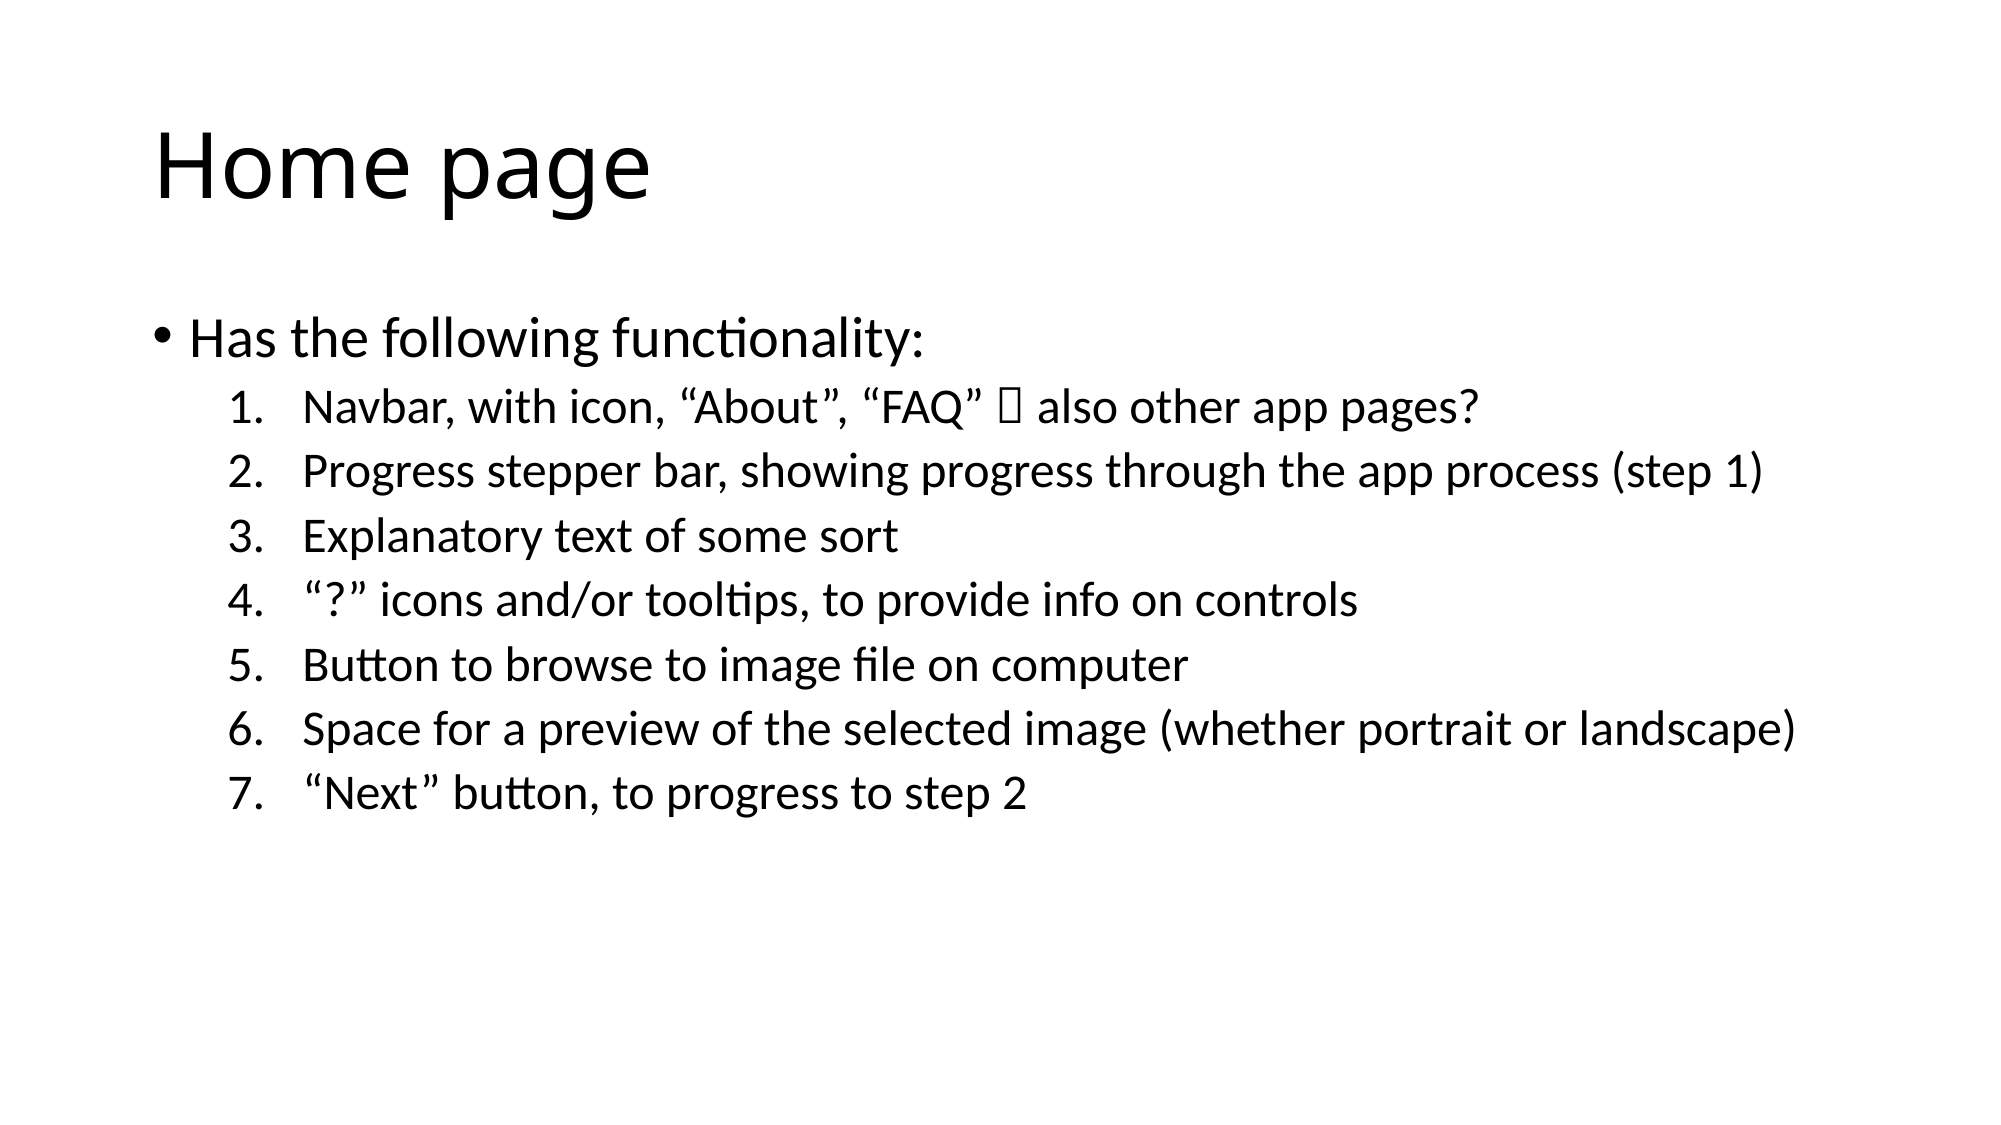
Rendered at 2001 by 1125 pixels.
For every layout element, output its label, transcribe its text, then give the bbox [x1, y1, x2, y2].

title Home page [137, 59, 1863, 278]
list Has the following functionality: Navbar, with icon, “About”, “FAQ”  also other app pages? Progress stepper bar, showing progress through the app process (step 1) Explanatory text of some sort “?” icons and/or tooltips, to provide info on controls Button to browse to image file on computer Space for a preview of the selected image (whether portrait or landscape) “Next” button, to progress to step 2 [137, 299, 1863, 1014]
